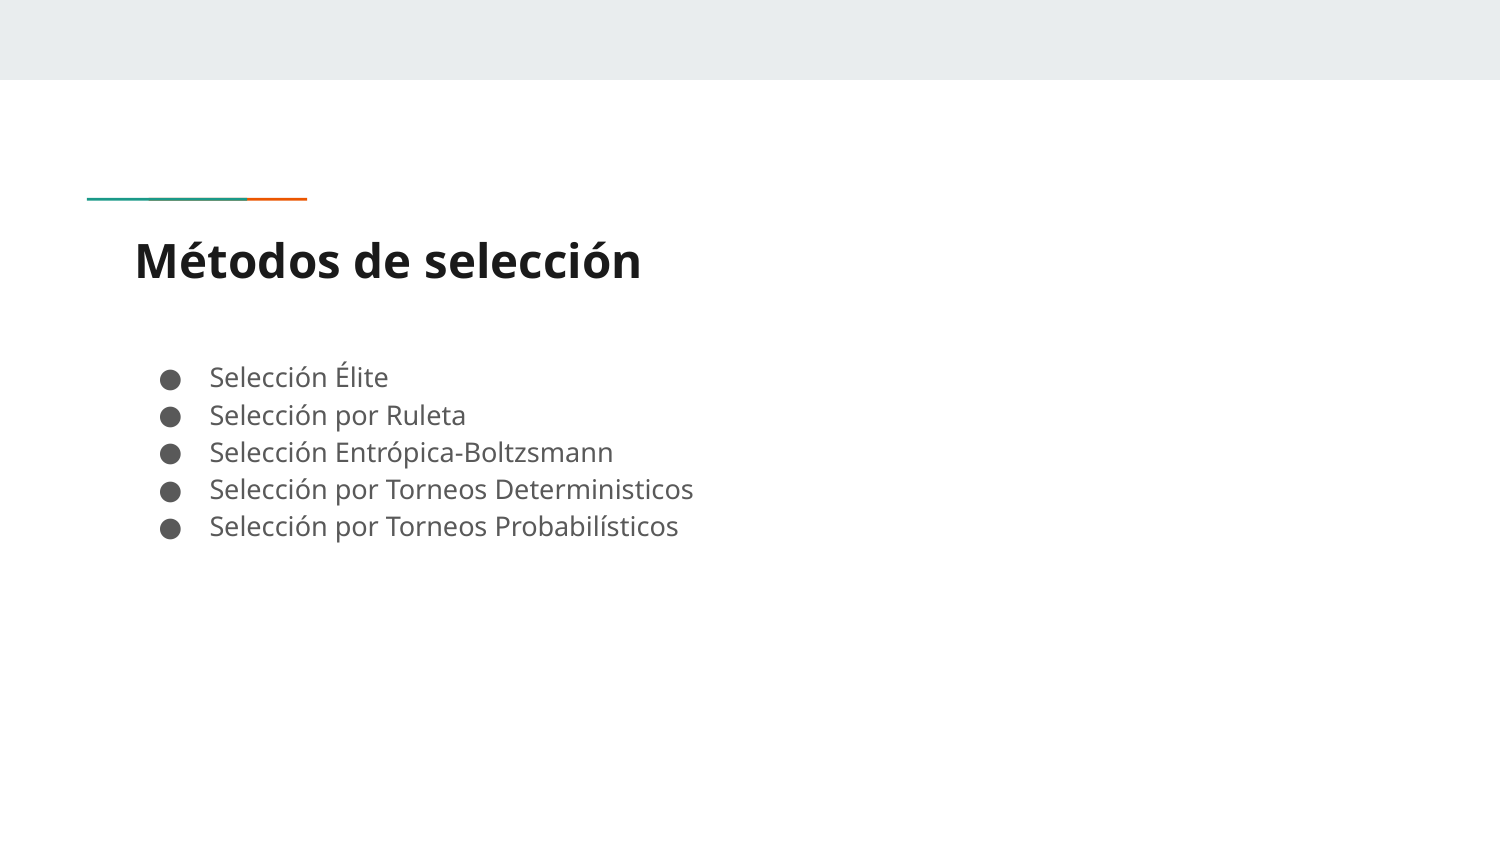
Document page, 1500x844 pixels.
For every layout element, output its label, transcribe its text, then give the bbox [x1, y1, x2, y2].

list Selección Élite Selección por Ruleta Selección Entrópica-Boltzsmann Selección por Torneos Deterministicos Selección por Torneos Probabilísticos [119, 341, 1381, 712]
title Métodos de selección [119, 216, 1381, 305]
